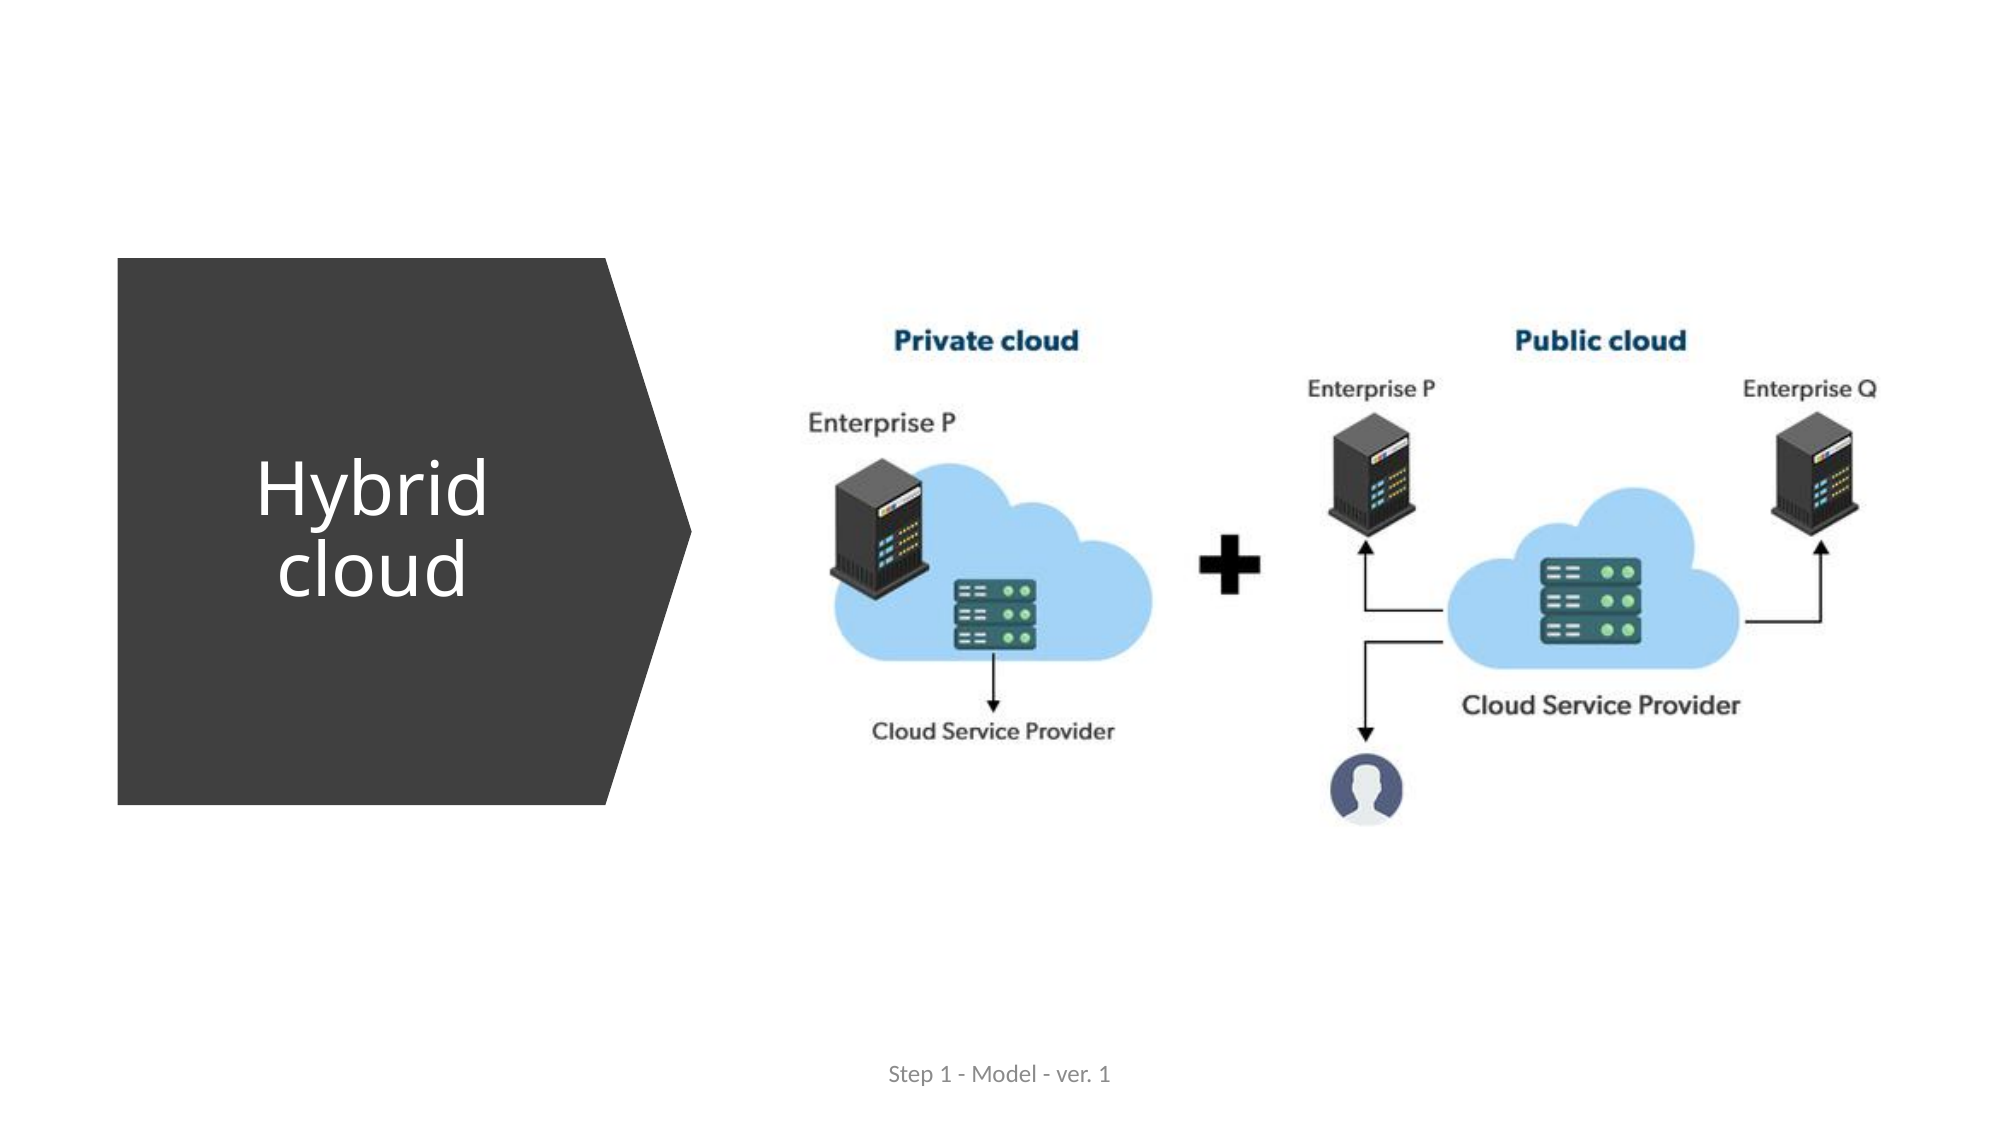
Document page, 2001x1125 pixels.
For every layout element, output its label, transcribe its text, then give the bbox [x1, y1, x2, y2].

picture [774, 281, 1901, 844]
title Hybrid cloud [145, 322, 600, 741]
text_box [116, 257, 693, 807]
footer Step 1 - Model - ver. 1 [662, 1042, 1338, 1103]
